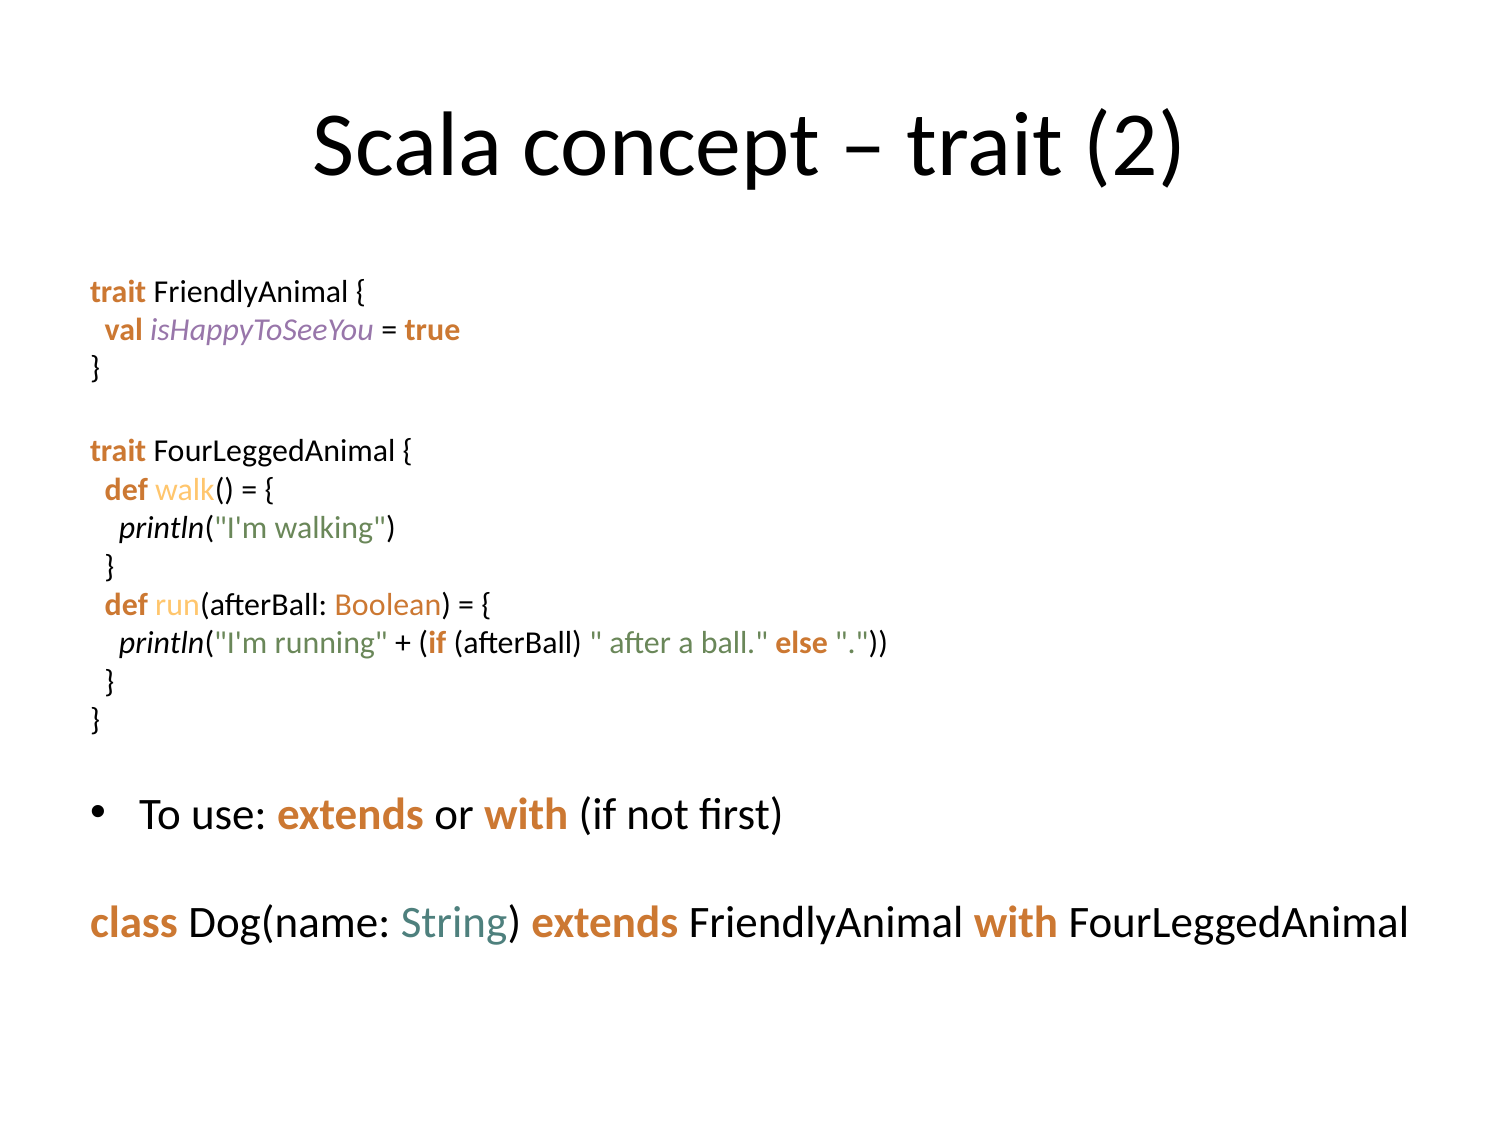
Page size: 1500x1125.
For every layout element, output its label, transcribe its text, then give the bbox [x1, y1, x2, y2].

list trait FriendlyAnimal { val isHappyToSeeYou = true } trait FourLeggedAnimal { def walk() = { println("I'm walking") } def run(afterBall: Boolean) = { println("I'm running" + (if (afterBall) " after a ball." else ".")) } } To use: extends or with (if not first) class Dog(name: String) extends FriendlyAnimal with FourLeggedAnimal [75, 262, 1425, 1005]
title Scala concept – trait (2) [75, 45, 1425, 233]
